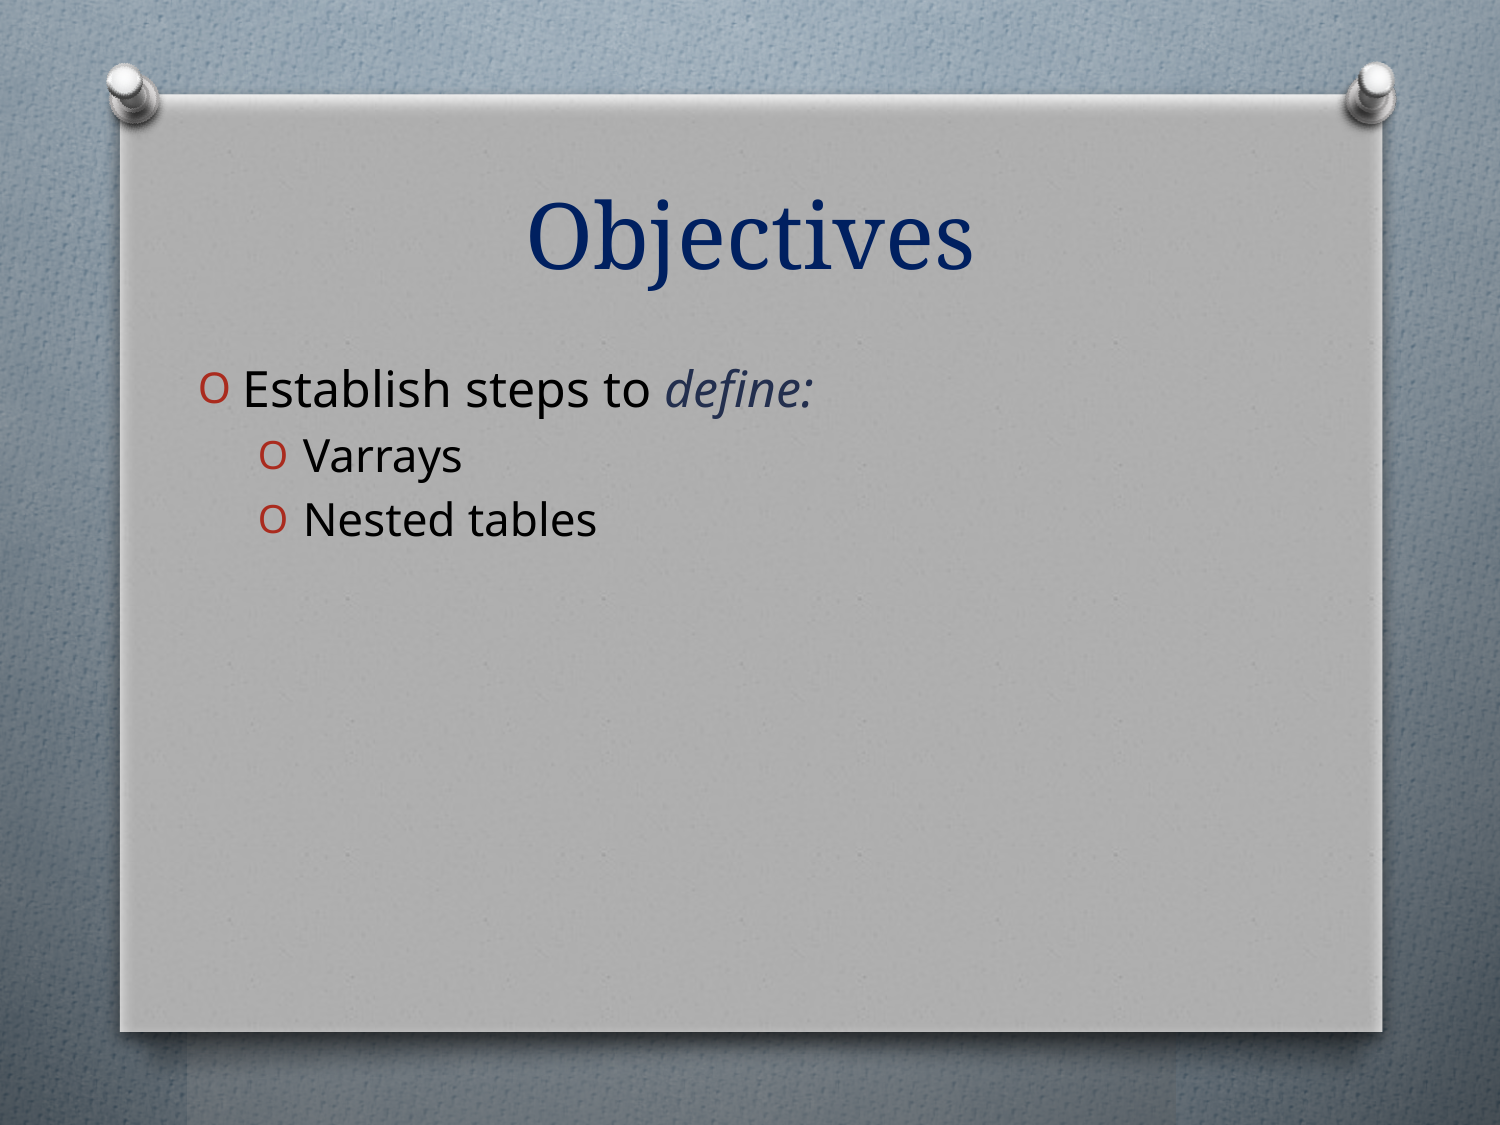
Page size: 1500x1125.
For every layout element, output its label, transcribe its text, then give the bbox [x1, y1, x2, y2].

title Objectives [179, 134, 1323, 332]
picture [75, 29, 198, 153]
picture [1317, 35, 1439, 156]
list Establish steps to define: Varrays Nested tables [183, 349, 1329, 942]
